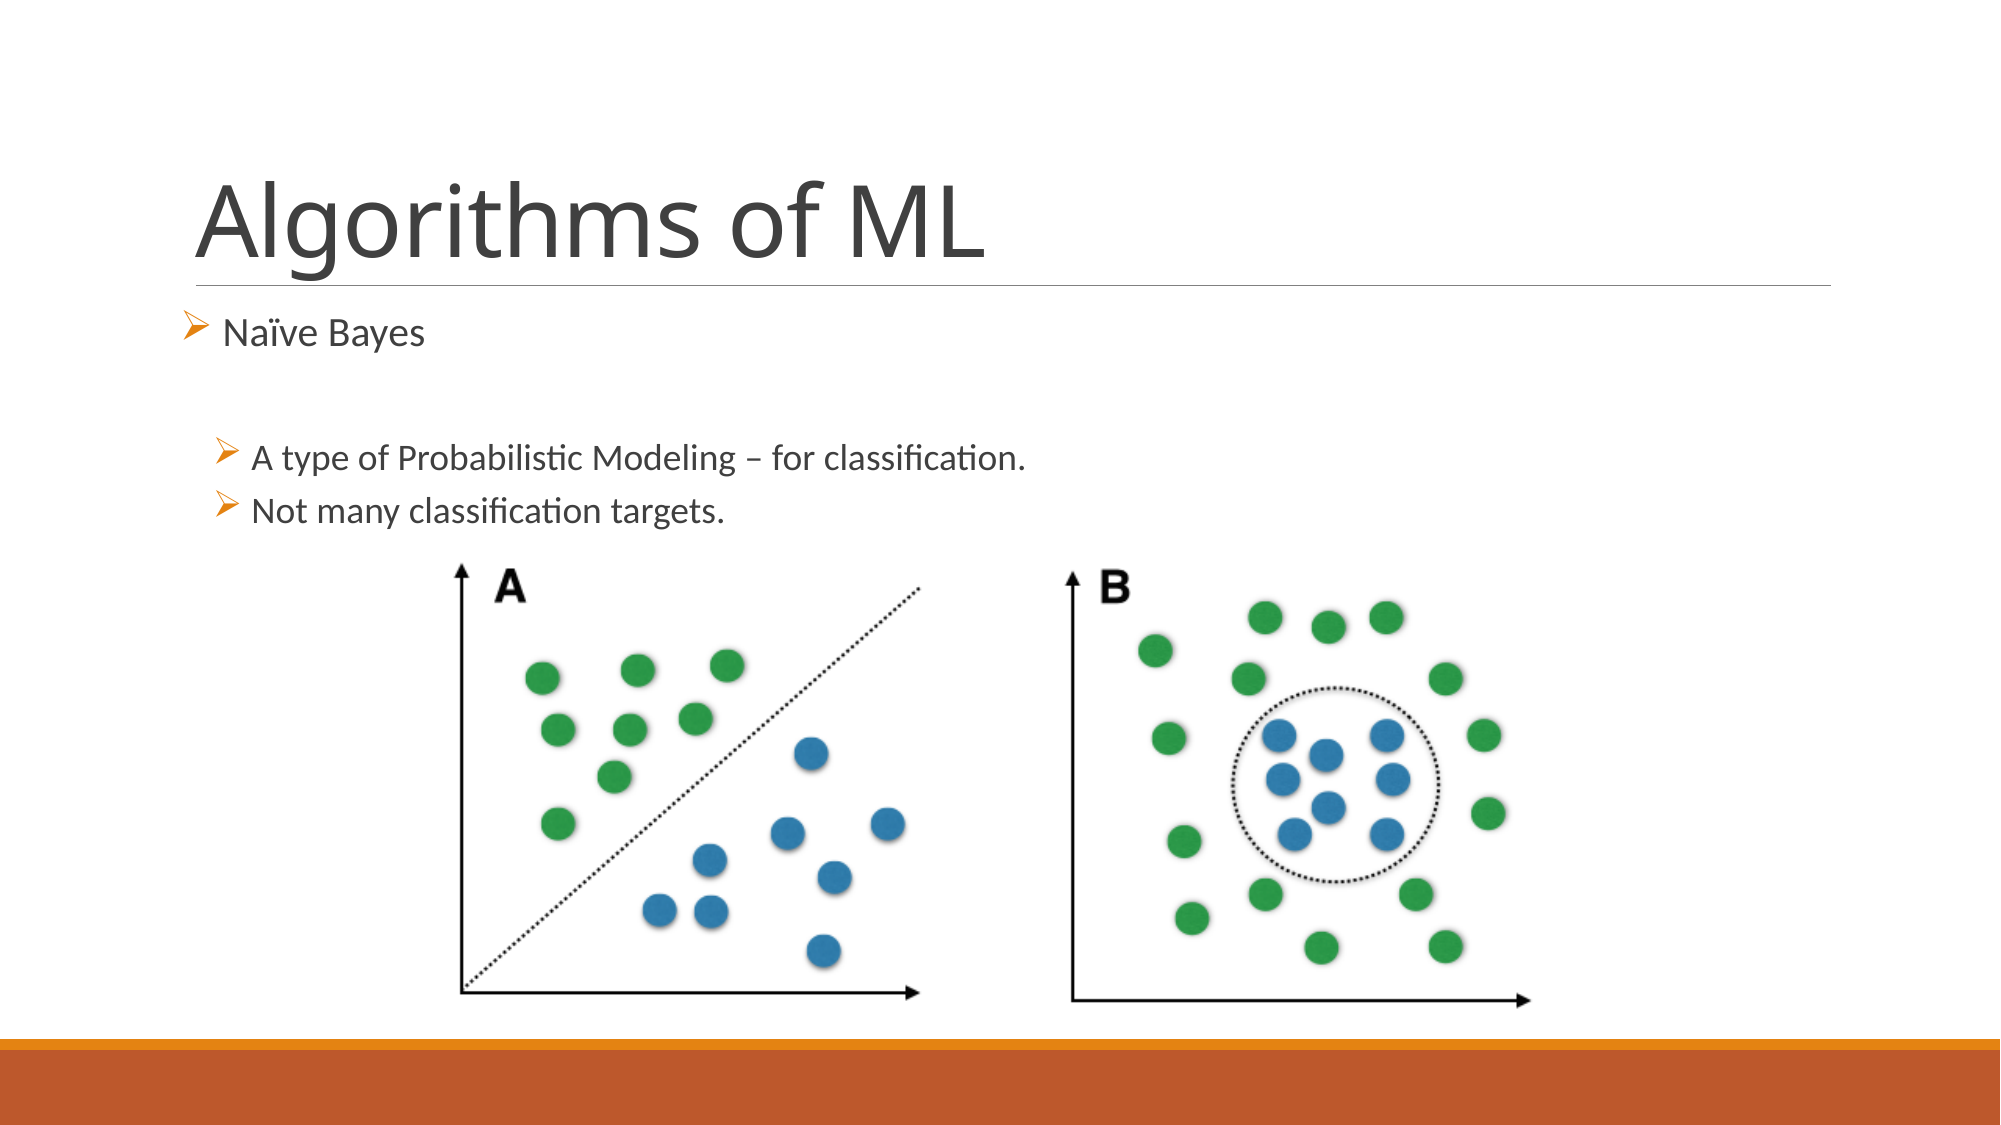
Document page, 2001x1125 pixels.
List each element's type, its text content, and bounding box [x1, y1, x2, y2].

picture [450, 550, 1560, 1016]
title Algorithms of ML [180, 47, 1830, 285]
list Naïve Bayes A type of Probabilistic Modeling – for classification. Not many classification targets. [180, 302, 1830, 963]
